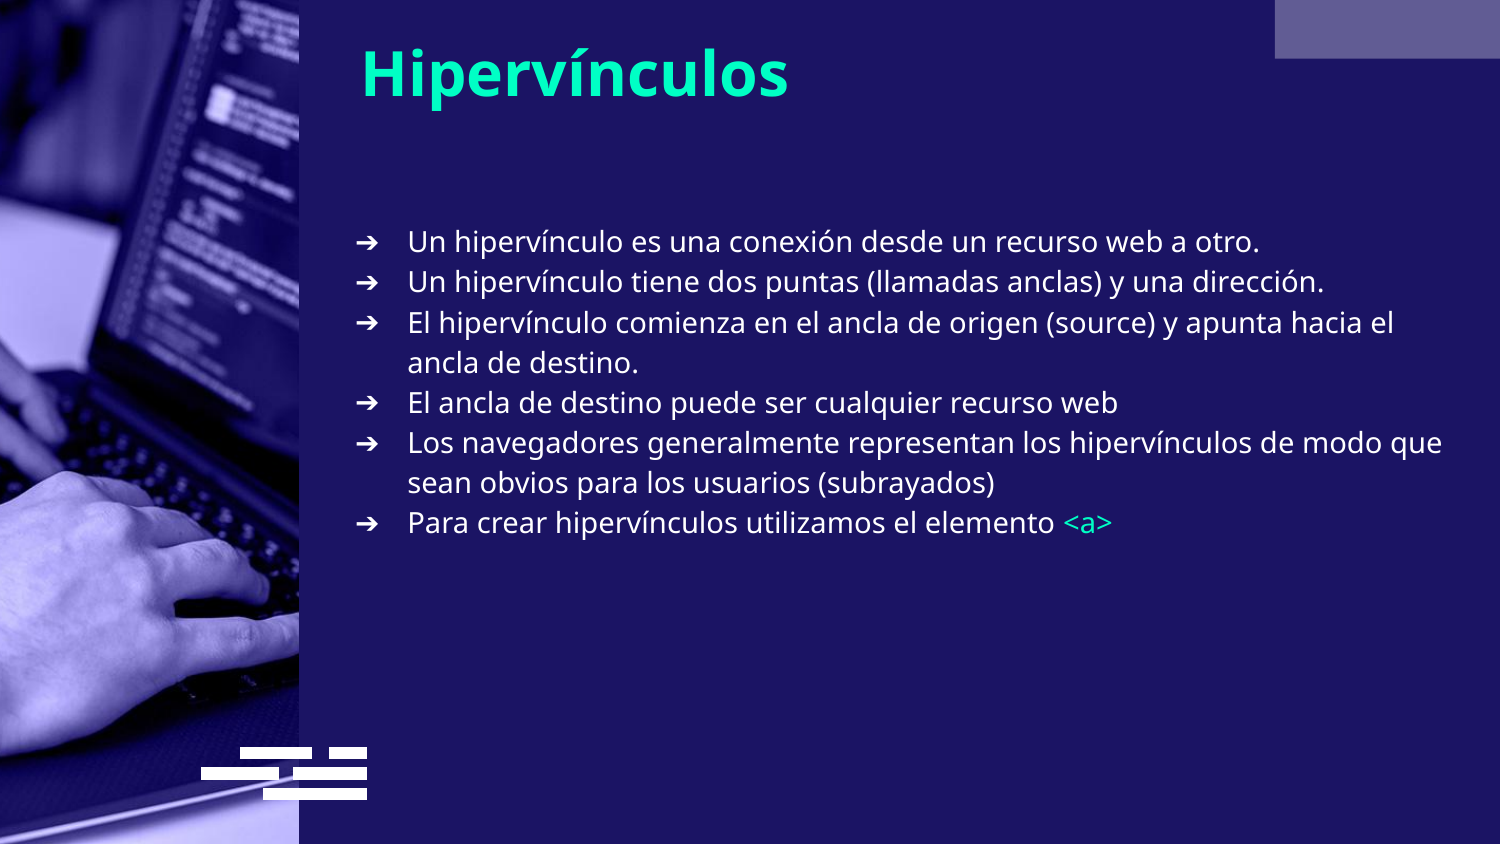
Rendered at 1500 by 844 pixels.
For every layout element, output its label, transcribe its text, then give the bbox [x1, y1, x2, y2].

picture [0, 0, 300, 844]
title Hipervínculos [345, 18, 1266, 129]
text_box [200, 746, 368, 801]
text_box Un hipervínculo es una conexión desde un recurso web a otro. Un hipervínculo tiene dos puntas (llamadas anclas) y una dirección. El hipervínculo comienza en el ancla de origen (source) y apunta hacia el ancla de destino. El ancla de destino puede ser cualquier recurso web Los navegadores generalmente representan los hipervínculos de modo que sean obvios para los usuarios (subrayados) Para crear hipervínculos utilizamos el elemento <a> [317, 203, 1469, 730]
